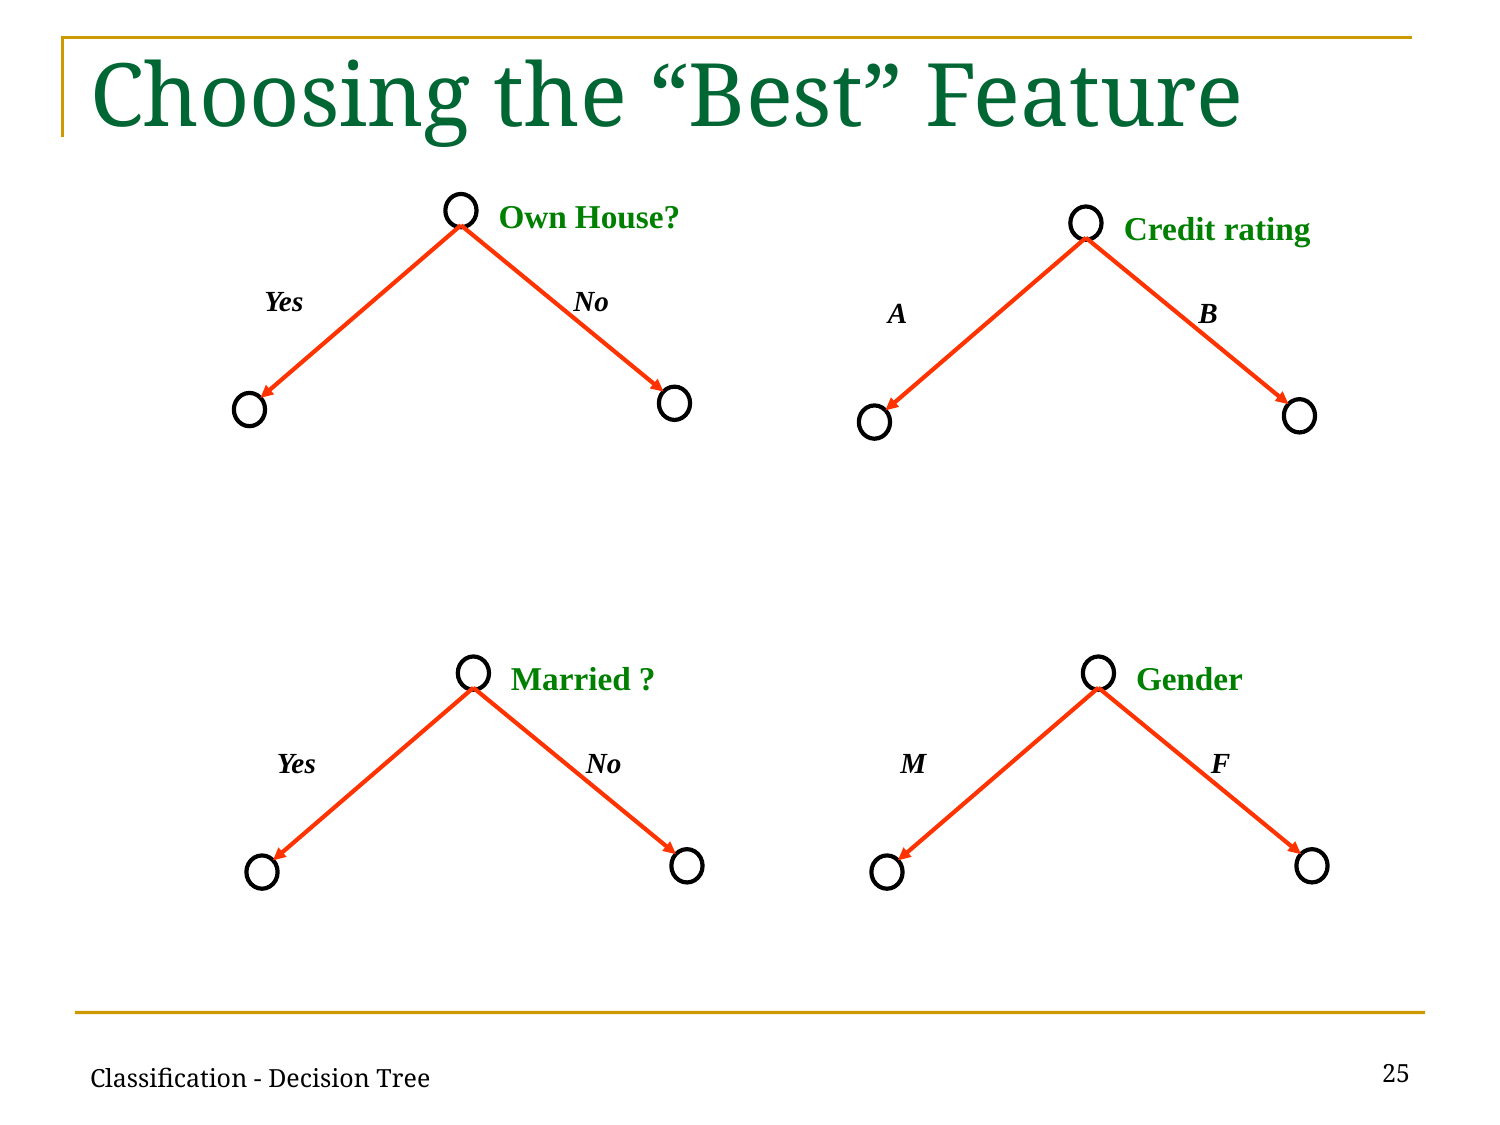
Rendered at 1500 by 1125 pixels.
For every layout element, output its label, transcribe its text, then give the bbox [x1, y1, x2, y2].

footer Classification - Decision Tree [74, 1024, 988, 1101]
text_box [812, 199, 1327, 491]
title Choosing the “Best” Feature [74, 30, 1426, 132]
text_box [199, 649, 703, 941]
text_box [187, 187, 697, 479]
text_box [824, 649, 1328, 941]
slide_number 25 [1074, 1023, 1426, 1100]
